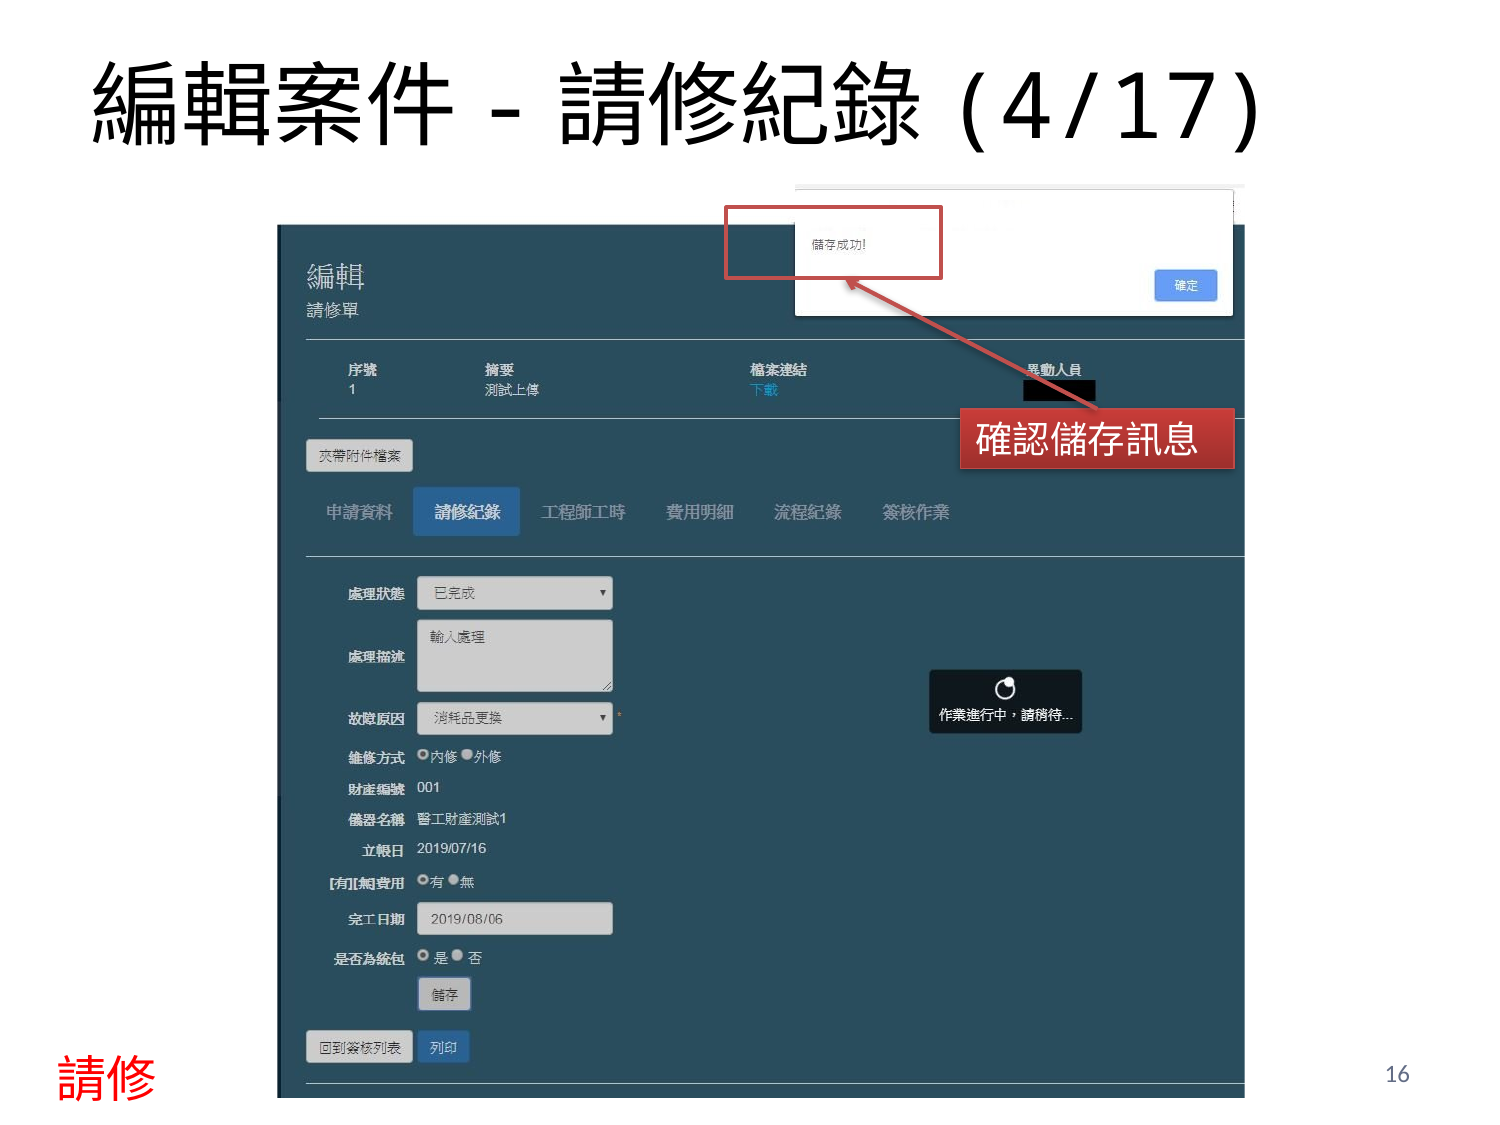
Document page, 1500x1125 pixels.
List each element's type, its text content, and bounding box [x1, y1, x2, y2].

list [277, 184, 1245, 1098]
text_box 請修 [42, 1040, 172, 1116]
title 編輯案件-請修紀錄(4/17) [75, 30, 1425, 173]
slide_number 16 [1248, 1042, 1425, 1103]
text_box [844, 278, 1098, 410]
